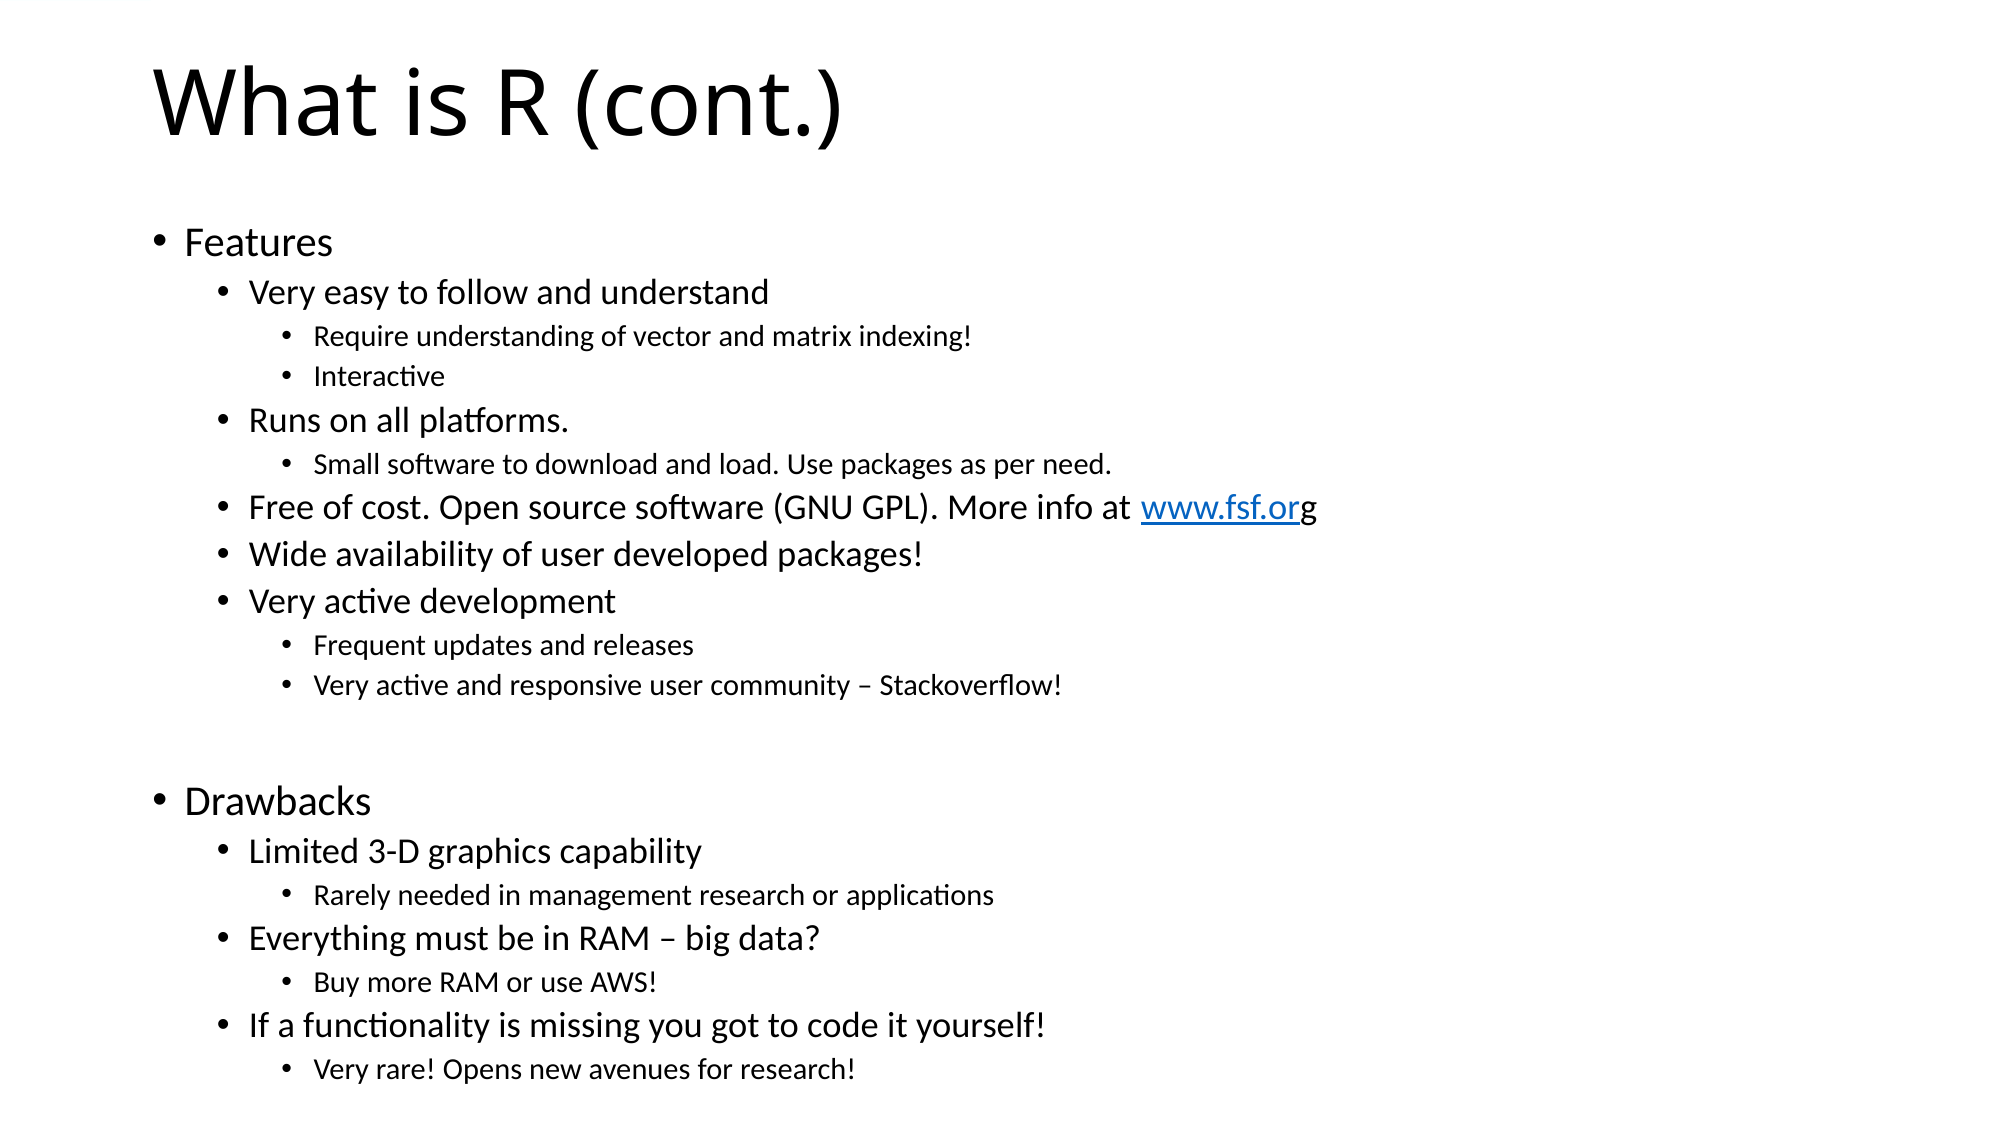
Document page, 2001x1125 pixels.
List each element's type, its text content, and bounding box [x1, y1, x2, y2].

list Features Very easy to follow and understand Require understanding of vector and matrix indexing! Interactive Runs on all platforms. Small software to download and load. Use packages as per need. Free of cost. Open source software (GNU GPL). More info at www.fsf.org Wide availability of user developed packages! Very active development Frequent updates and releases Very active and responsive user community – Stackoverflow! Drawbacks Limited 3-D graphics capability Rarely needed in management research or applications Everything must be in RAM – big data? Buy more RAM or use AWS! If a functionality is missing you got to code it yourself! Very rare! Opens new avenues for research! [137, 212, 1863, 1100]
title What is R (cont.) [137, 24, 1863, 188]
